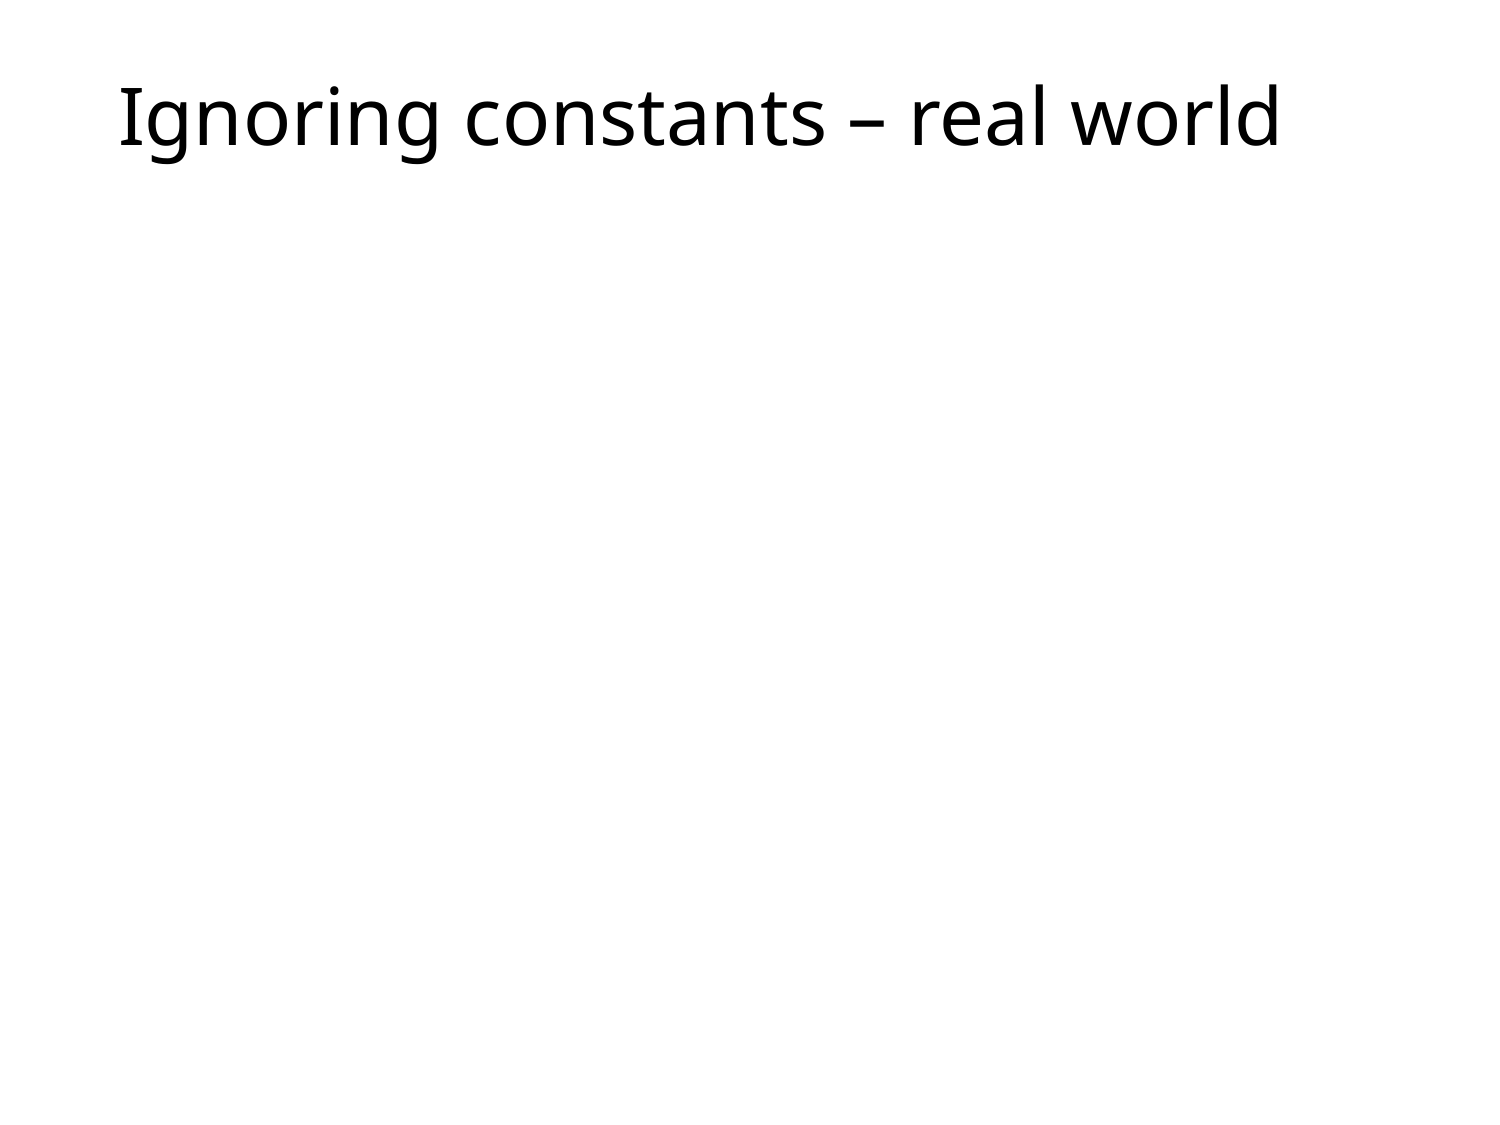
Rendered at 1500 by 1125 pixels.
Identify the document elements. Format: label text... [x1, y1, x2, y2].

title Ignoring constants – real world [103, 59, 1397, 180]
